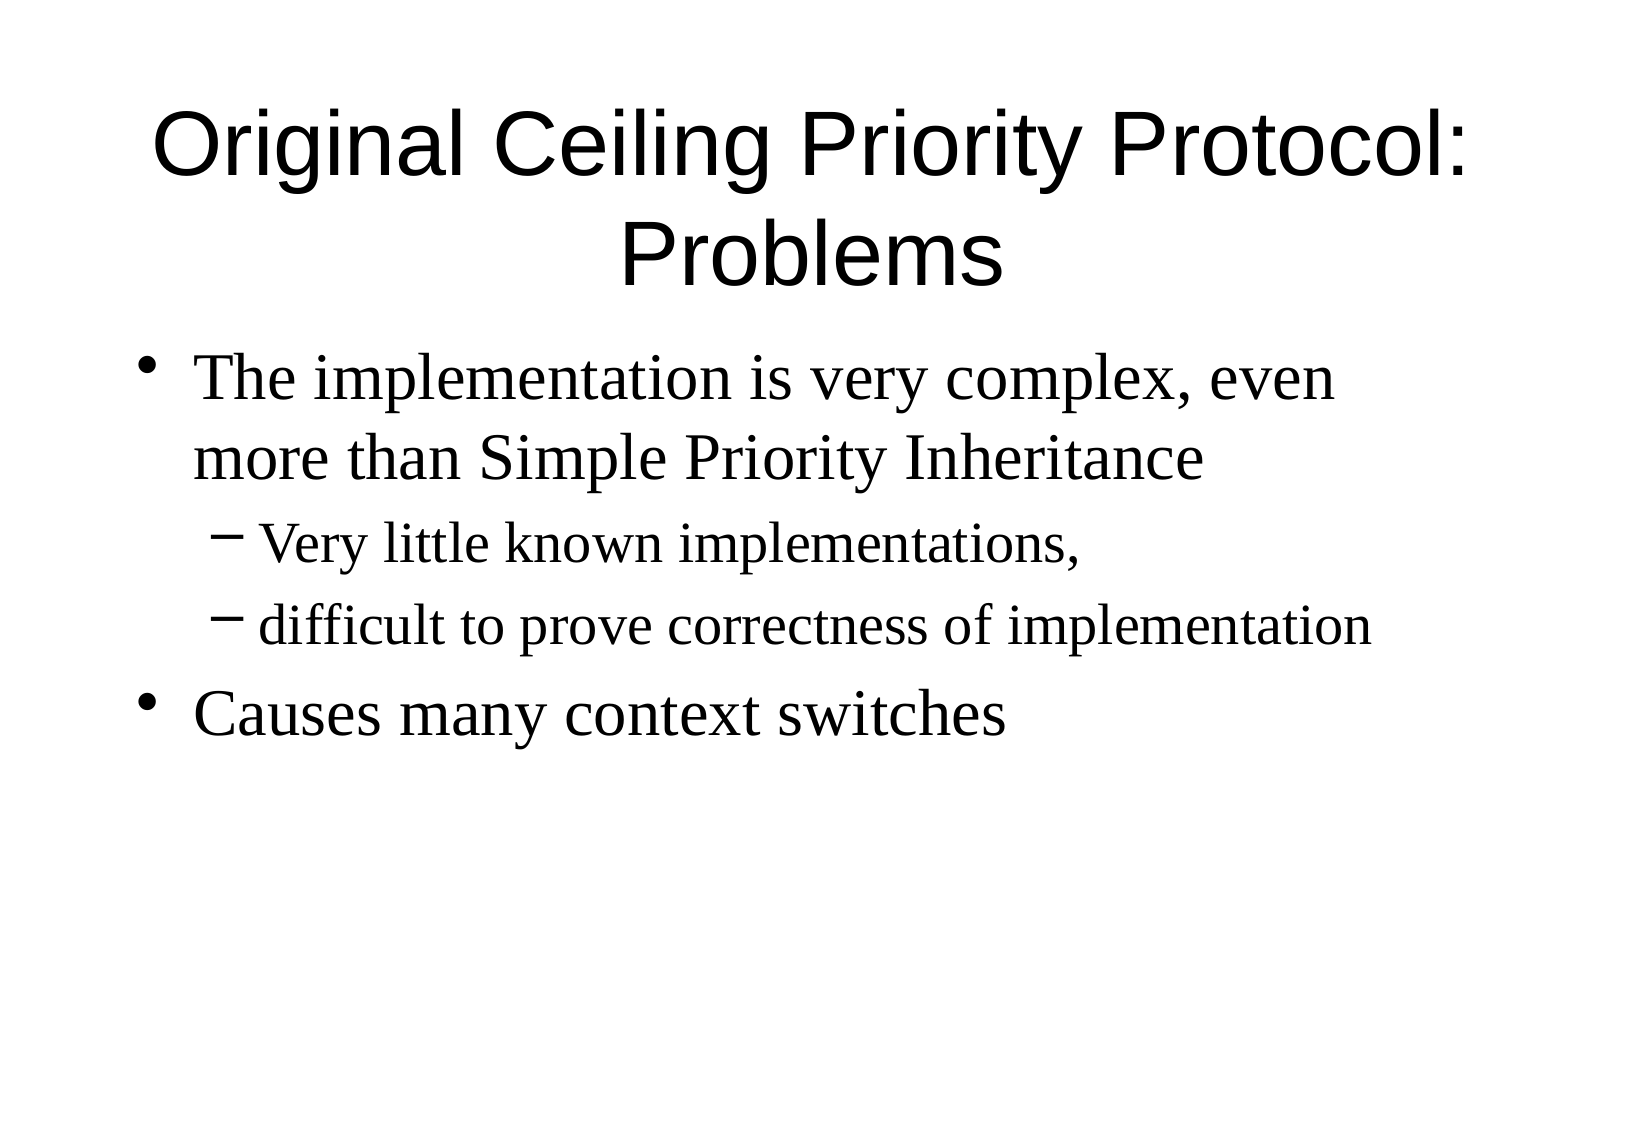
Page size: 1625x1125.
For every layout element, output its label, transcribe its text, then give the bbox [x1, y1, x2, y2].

list The implementation is very complex, even more than Simple Priority Inheritance Very little known implementations, difficult to prove correctness of implementation Causes many context switches [121, 324, 1503, 1001]
title Original Ceiling Priority Protocol: Problems [121, 99, 1503, 288]
